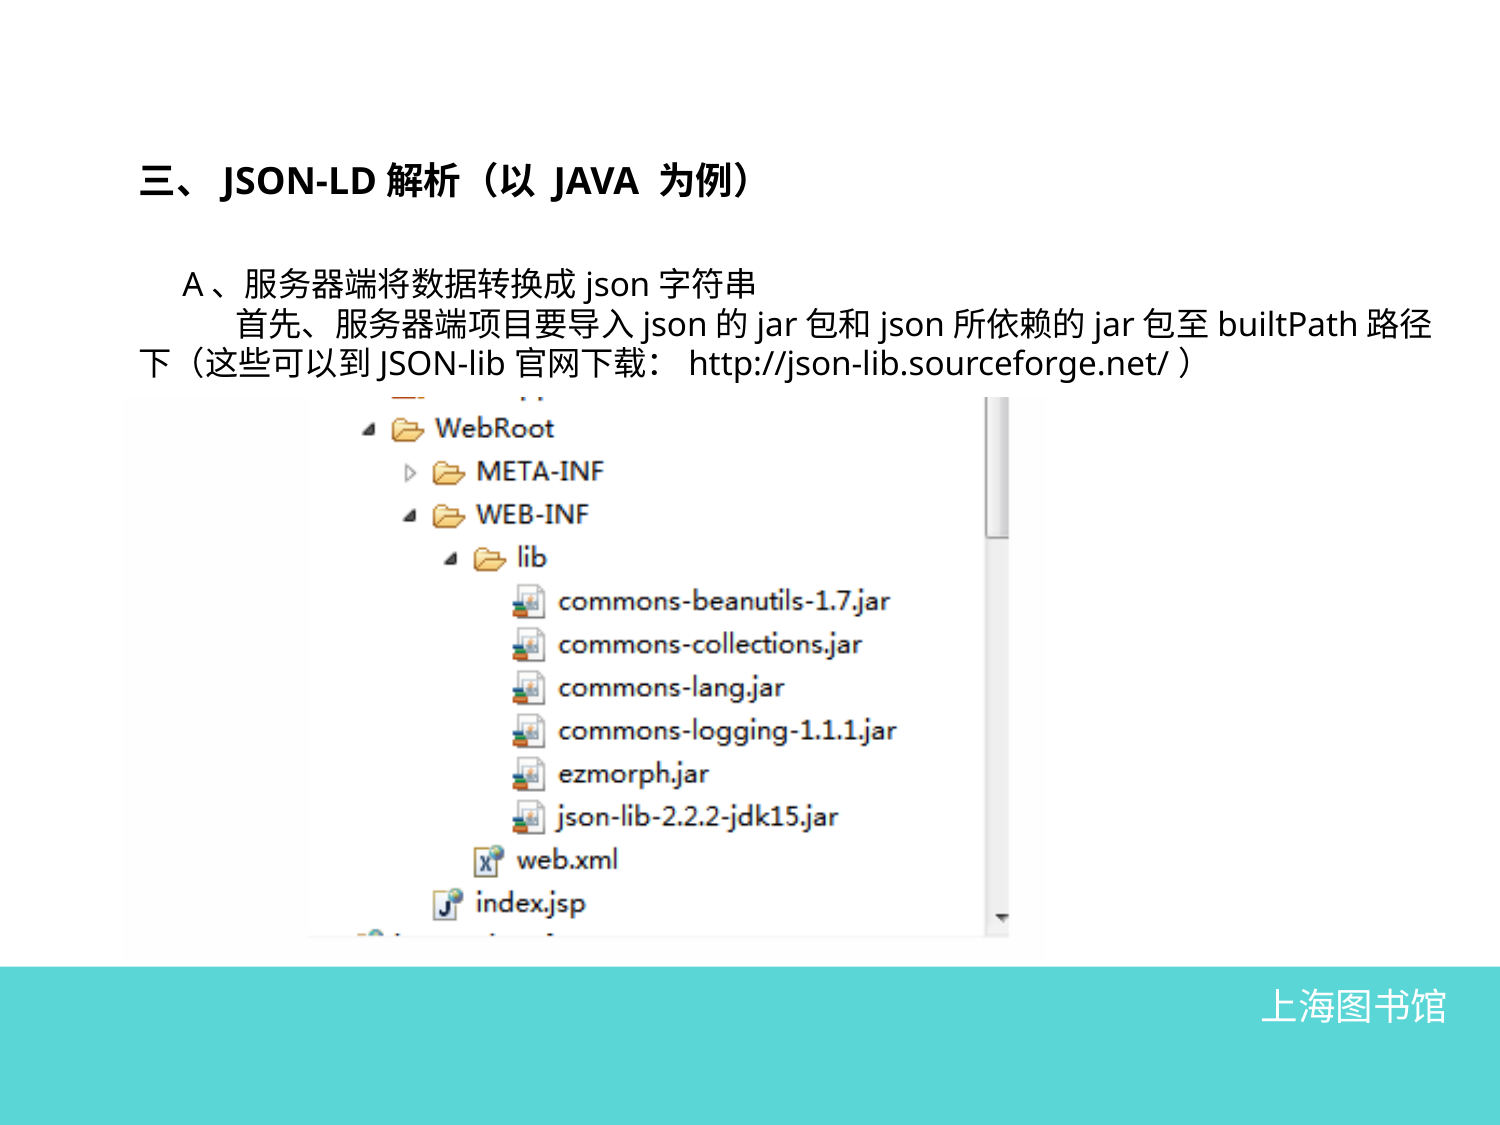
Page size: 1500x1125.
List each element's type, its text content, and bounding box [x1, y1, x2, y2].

text_box A、服务器端将数据转换成json字符串 首先、服务器端项目要导入json的jar包和json所依赖的jar包至builtPath路径下（这些可以到JSON-lib官网下载：http://json-lib.sourceforge.net/） [123, 255, 1460, 470]
picture [123, 396, 1046, 960]
text_box 上海图书馆 [1246, 964, 1397, 1047]
text_box 三、JSON-LD解析（以 JAVA 为例） [123, 149, 1405, 209]
text_box [0, 966, 1500, 1125]
